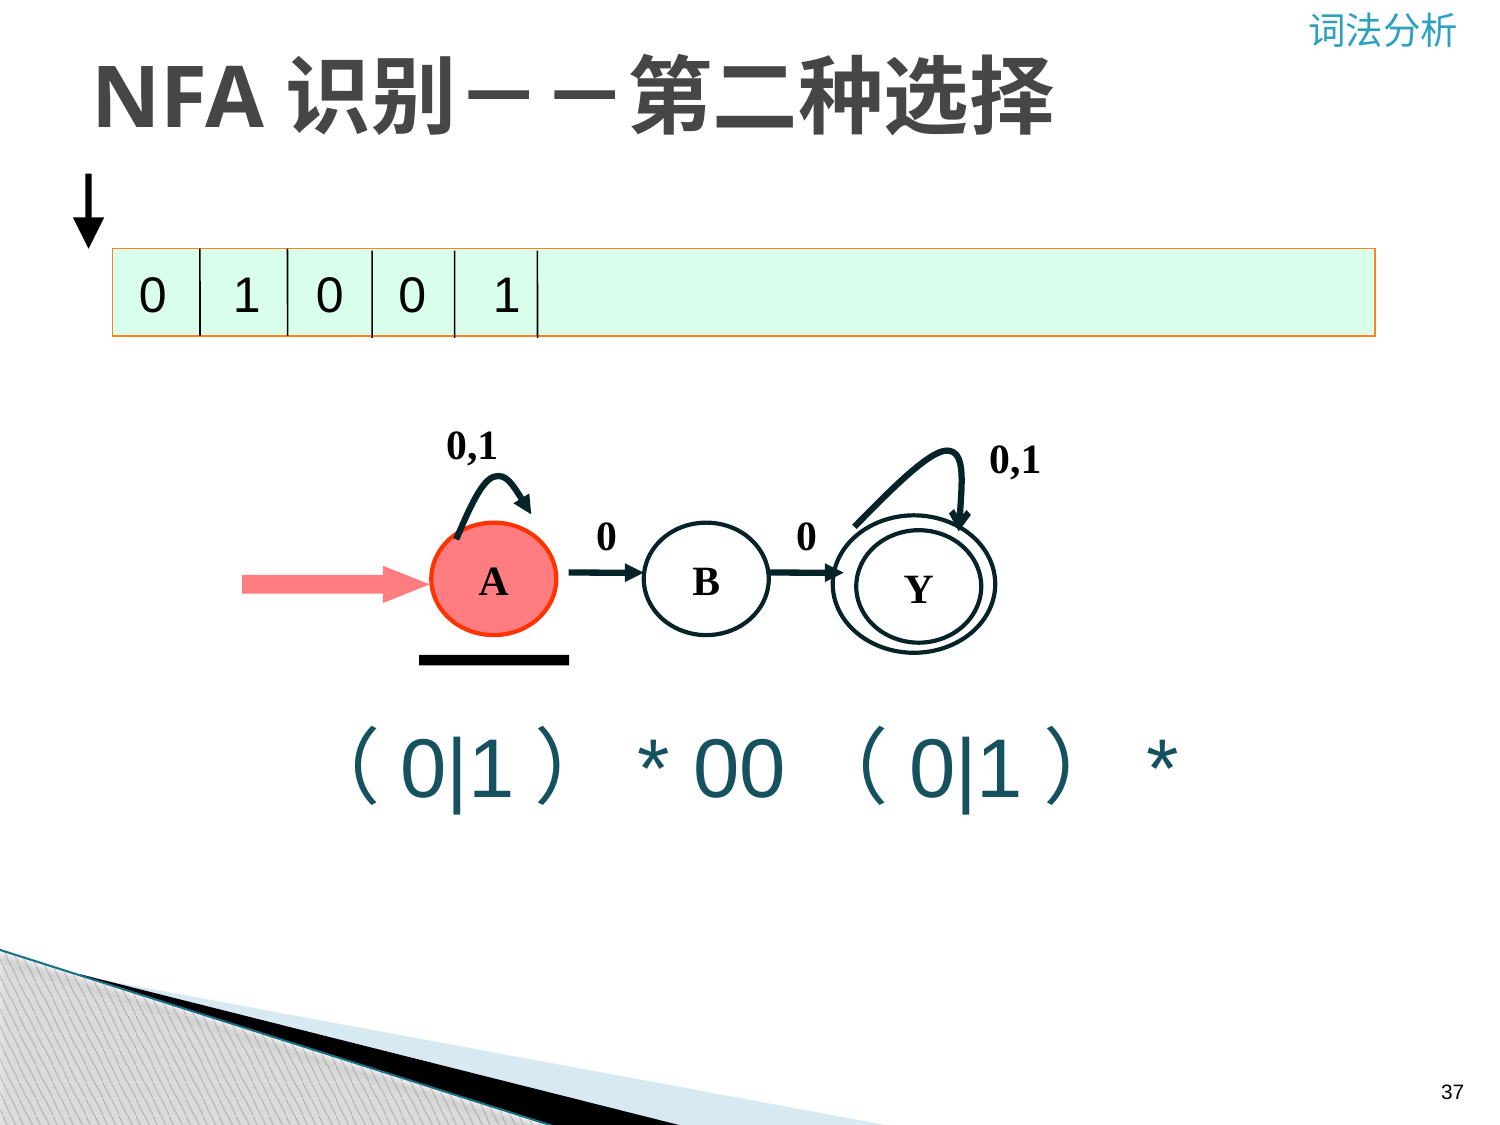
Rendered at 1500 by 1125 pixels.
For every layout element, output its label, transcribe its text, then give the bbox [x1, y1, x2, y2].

text_box [854, 450, 962, 528]
text_box NFA识别－－第二种选择 [76, 0, 1427, 188]
text_box 0 [781, 501, 833, 567]
text_box 0 [123, 255, 172, 331]
text_box 1 [218, 255, 266, 331]
text_box [456, 476, 532, 540]
slide_number 37 [1418, 1051, 1479, 1112]
text_box 0 [383, 255, 431, 331]
text_box [242, 565, 430, 604]
text_box [832, 515, 996, 653]
text_box [288, 248, 1375, 337]
text_box [768, 567, 835, 579]
text_box [78, 188, 99, 249]
text_box [568, 567, 644, 579]
text_box （0|1）* 00（0|1）* [282, 707, 1194, 822]
text_box 0 [581, 501, 633, 567]
text_box 0 [301, 255, 349, 331]
text_box B [643, 522, 769, 636]
text_box 1 [478, 255, 526, 331]
text_box 0,1 [974, 423, 1057, 489]
text_box A [431, 523, 557, 636]
text_box 0,1 [431, 410, 514, 475]
text_box [112, 248, 287, 337]
